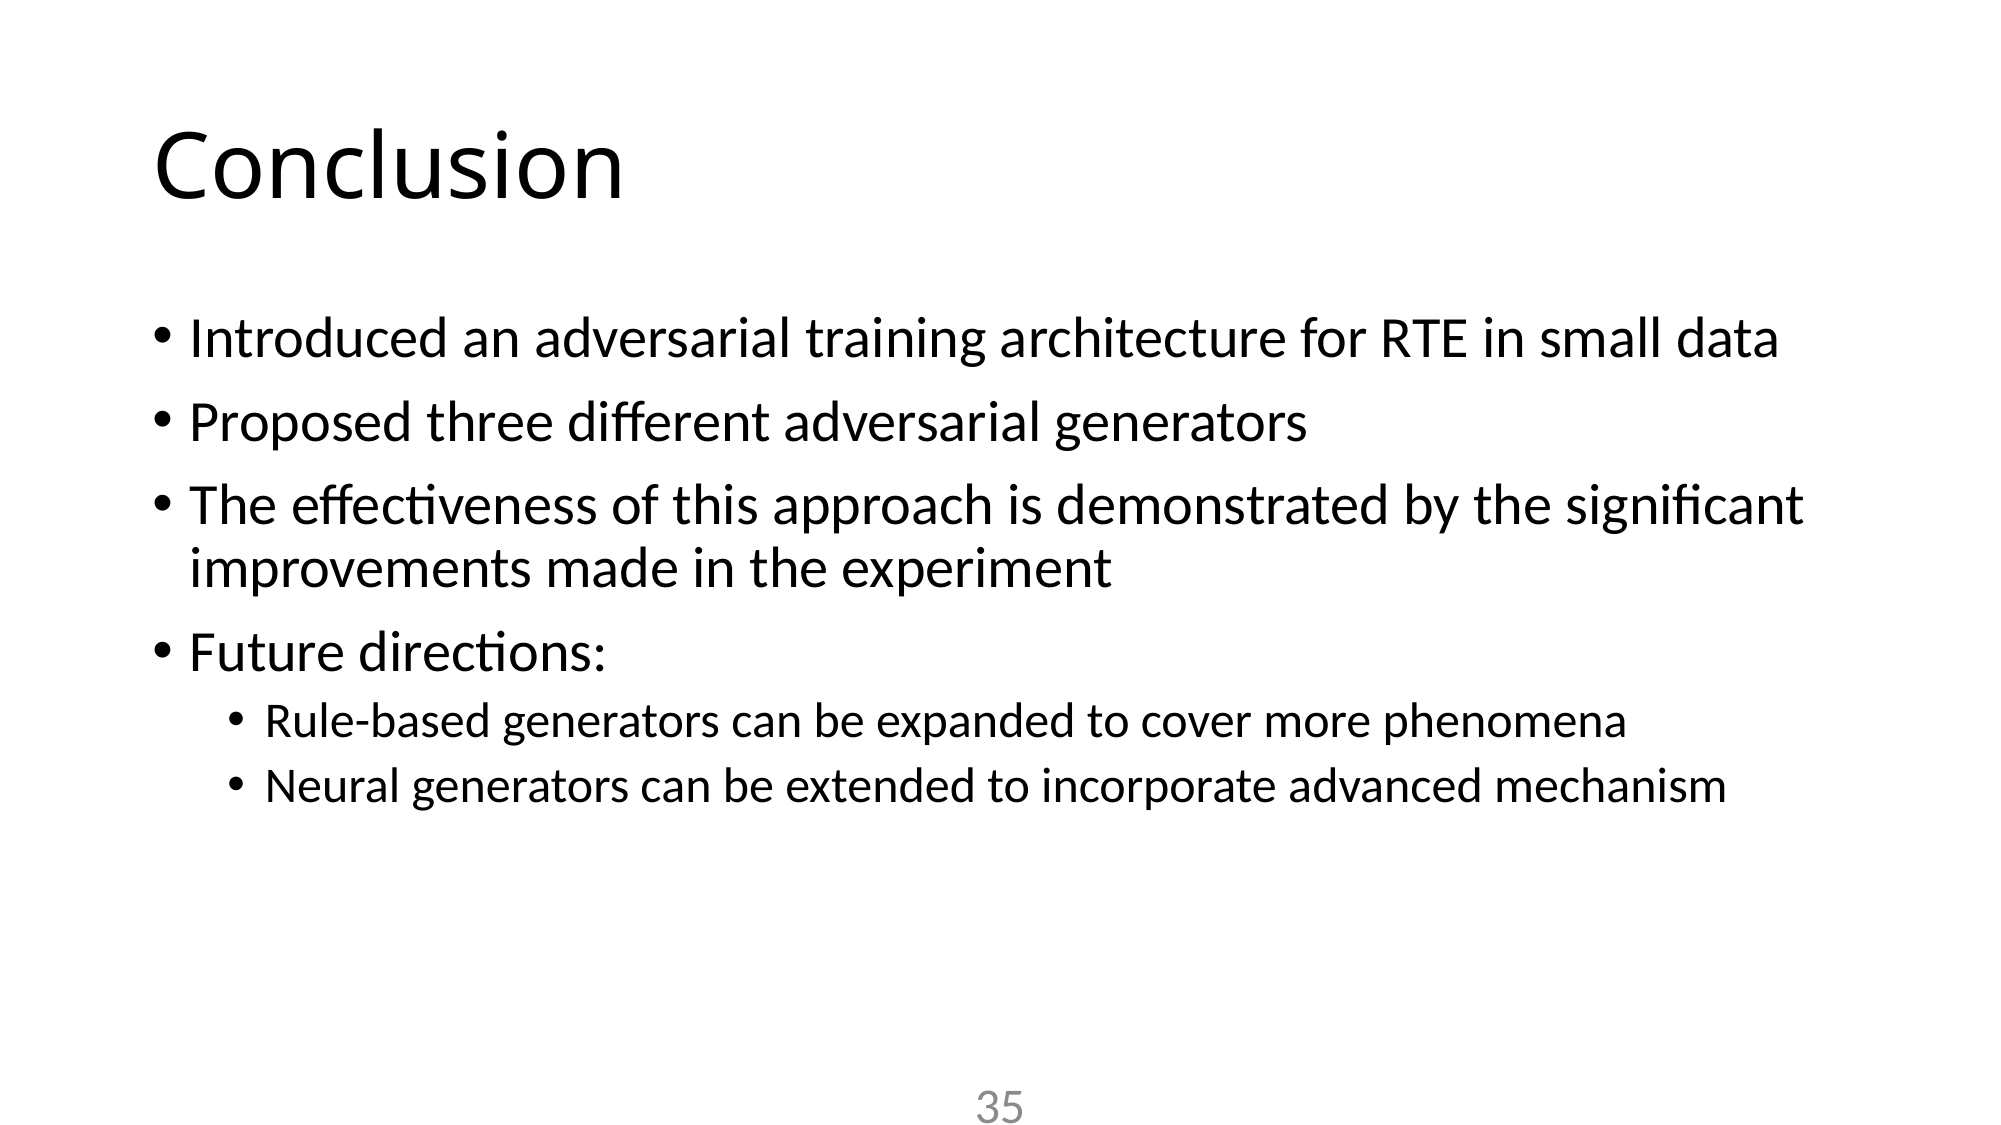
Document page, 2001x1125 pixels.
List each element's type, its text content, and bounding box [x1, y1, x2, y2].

slide_number 35 [774, 1073, 1225, 1125]
title Conclusion [137, 59, 1863, 278]
list Introduced an adversarial training architecture for RTE in small data Proposed three different adversarial generators The effectiveness of this approach is demonstrated by the significant improvements made in the experiment Future directions: Rule-based generators can be expanded to cover more phenomena Neural generators can be extended to incorporate advanced mechanism [137, 299, 1863, 1014]
